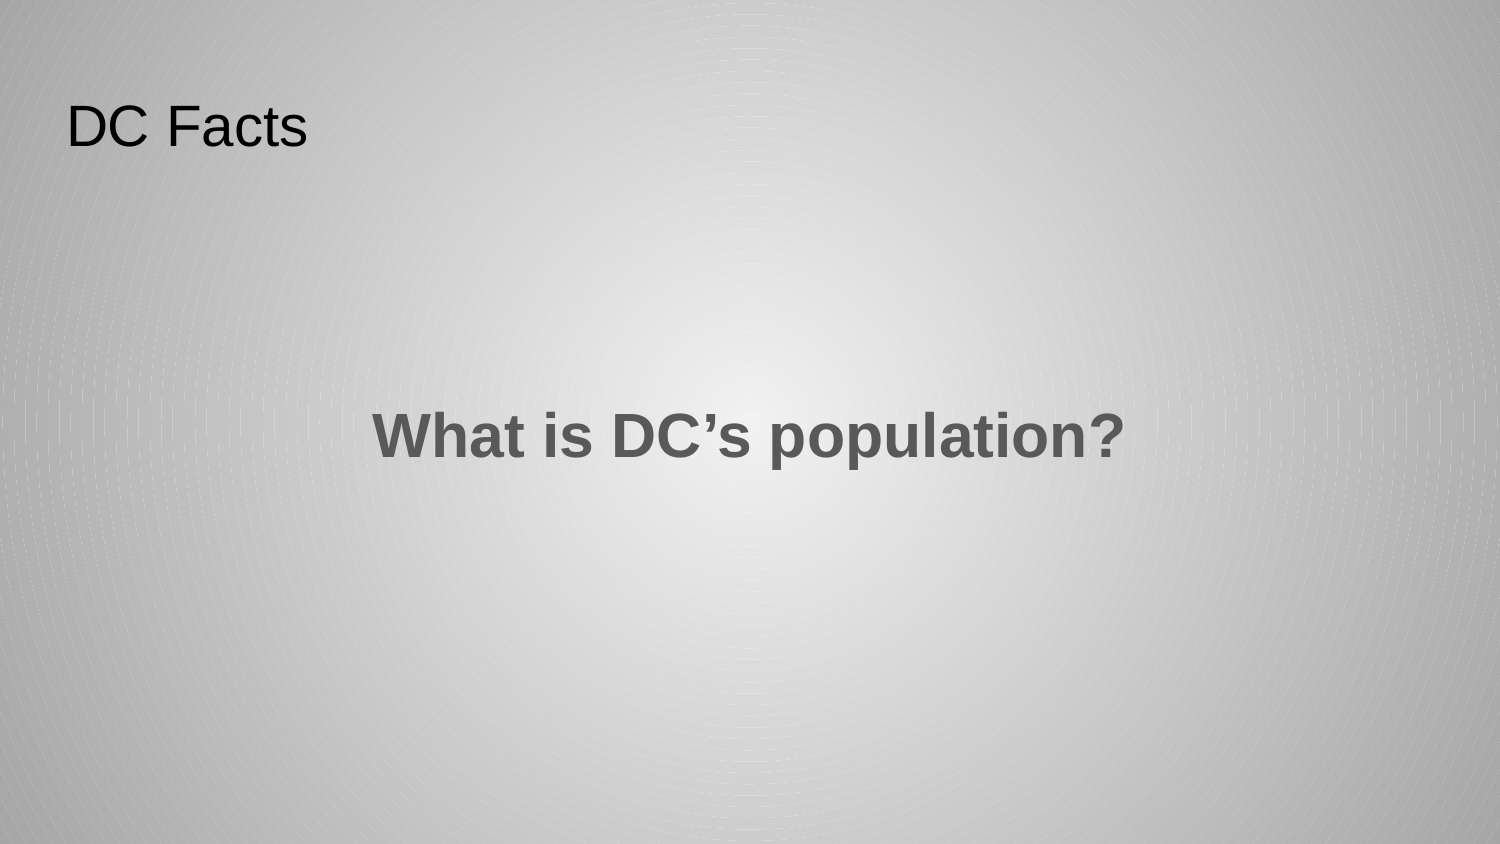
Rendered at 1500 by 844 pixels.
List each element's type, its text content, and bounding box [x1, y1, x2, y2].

title DC Facts [51, 72, 1449, 167]
list What is DC’s population? [51, 189, 1449, 750]
